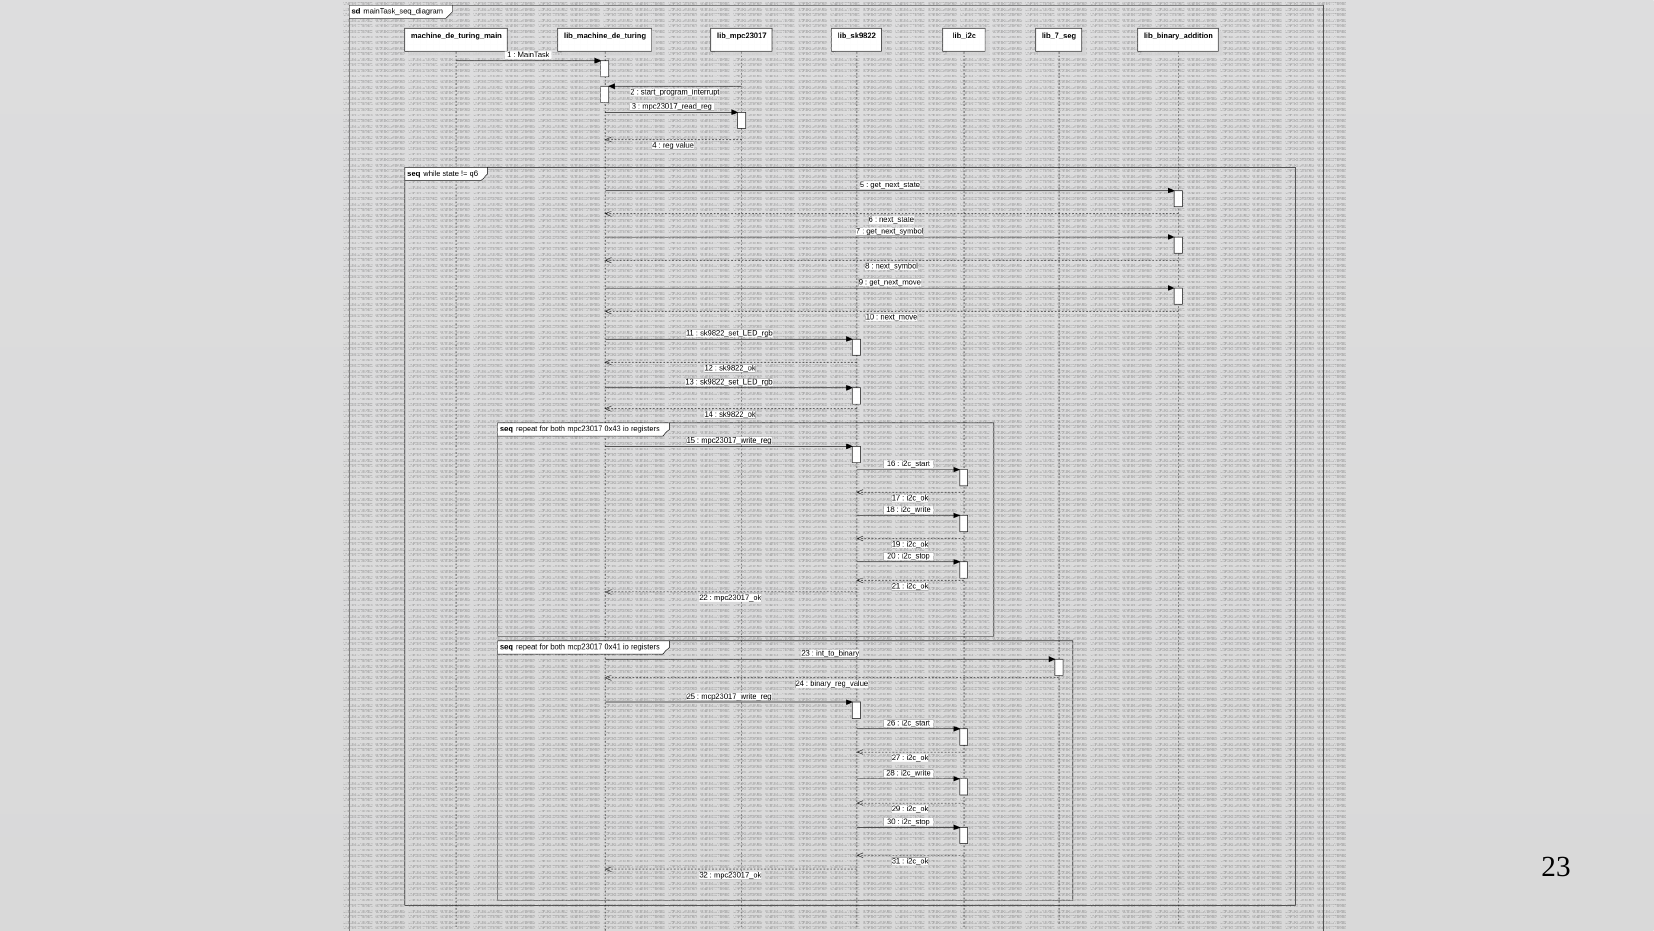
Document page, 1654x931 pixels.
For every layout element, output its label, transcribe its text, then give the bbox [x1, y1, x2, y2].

picture [343, 0, 1346, 931]
slide_number 23 [1346, 847, 1571, 912]
